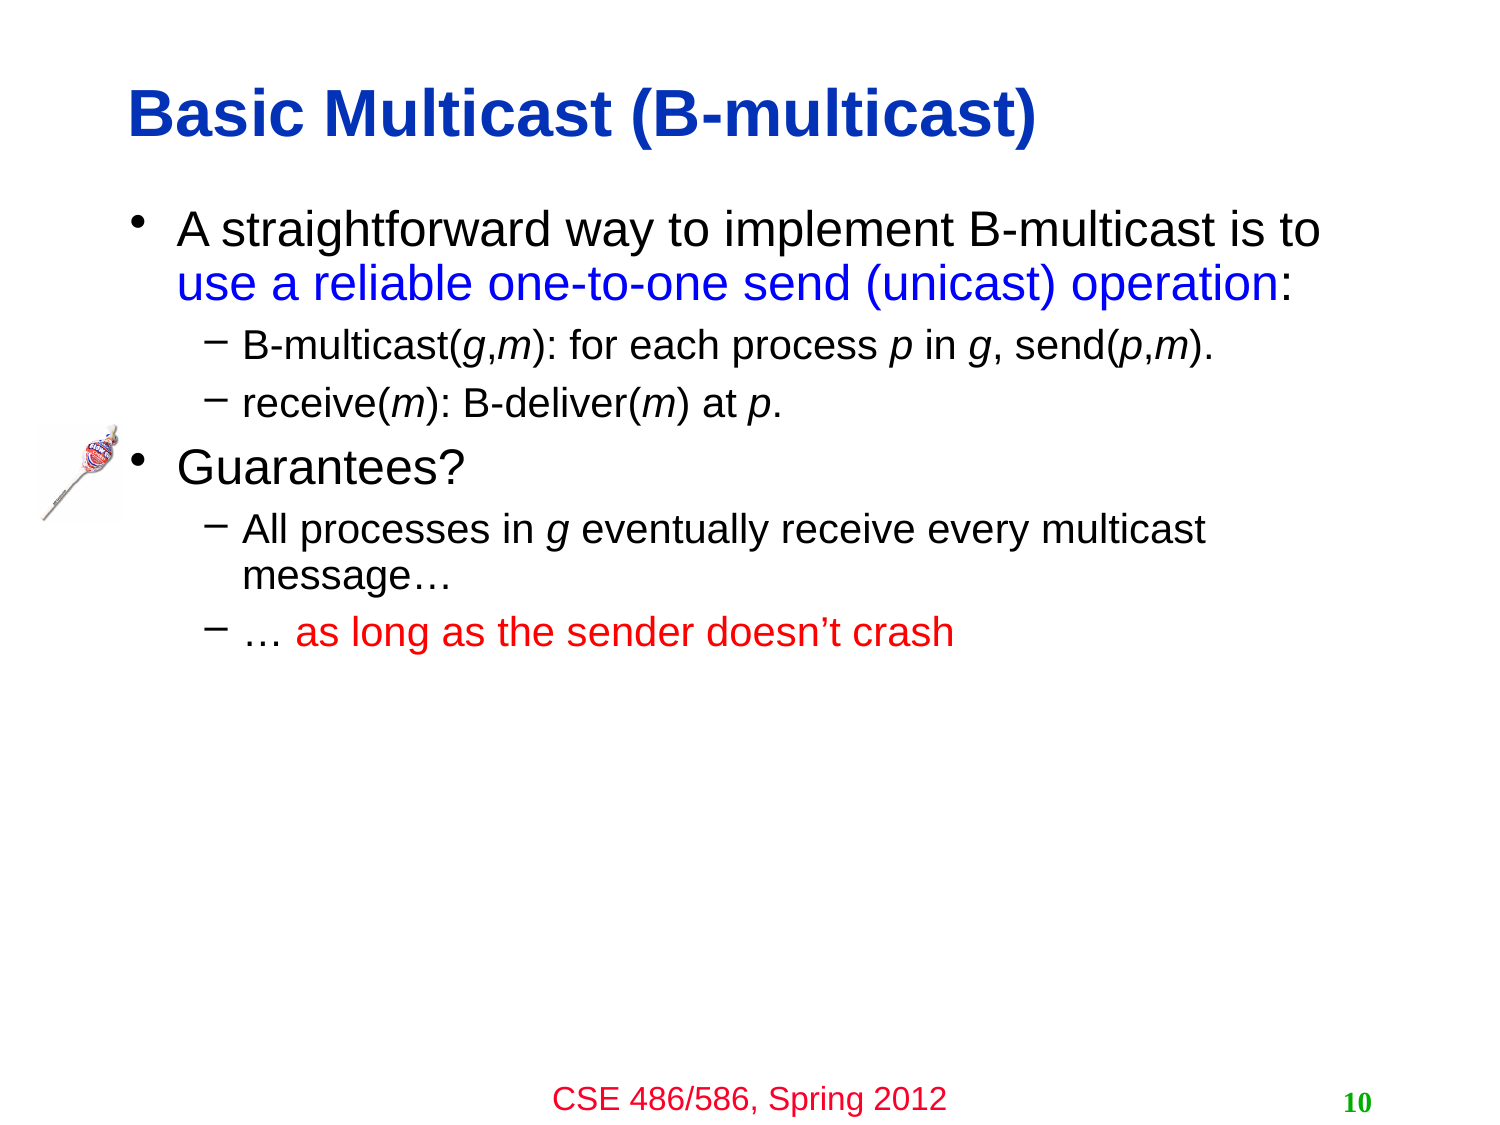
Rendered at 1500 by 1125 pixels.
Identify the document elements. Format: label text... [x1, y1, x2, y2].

picture [37, 424, 123, 523]
list A straightforward way to implement B-multicast is to use a reliable one-to-one send (unicast) operation: B-multicast(g,m): for each process p in g, send(p,m). receive(m): B-deliver(m) at p. Guarantees? All processes in g eventually receive every multicast message… … as long as the sender doesn’t crash [114, 195, 1376, 1005]
slide_number 10 [1074, 1076, 1388, 1125]
title Basic Multicast (B-multicast) [112, 53, 1310, 176]
